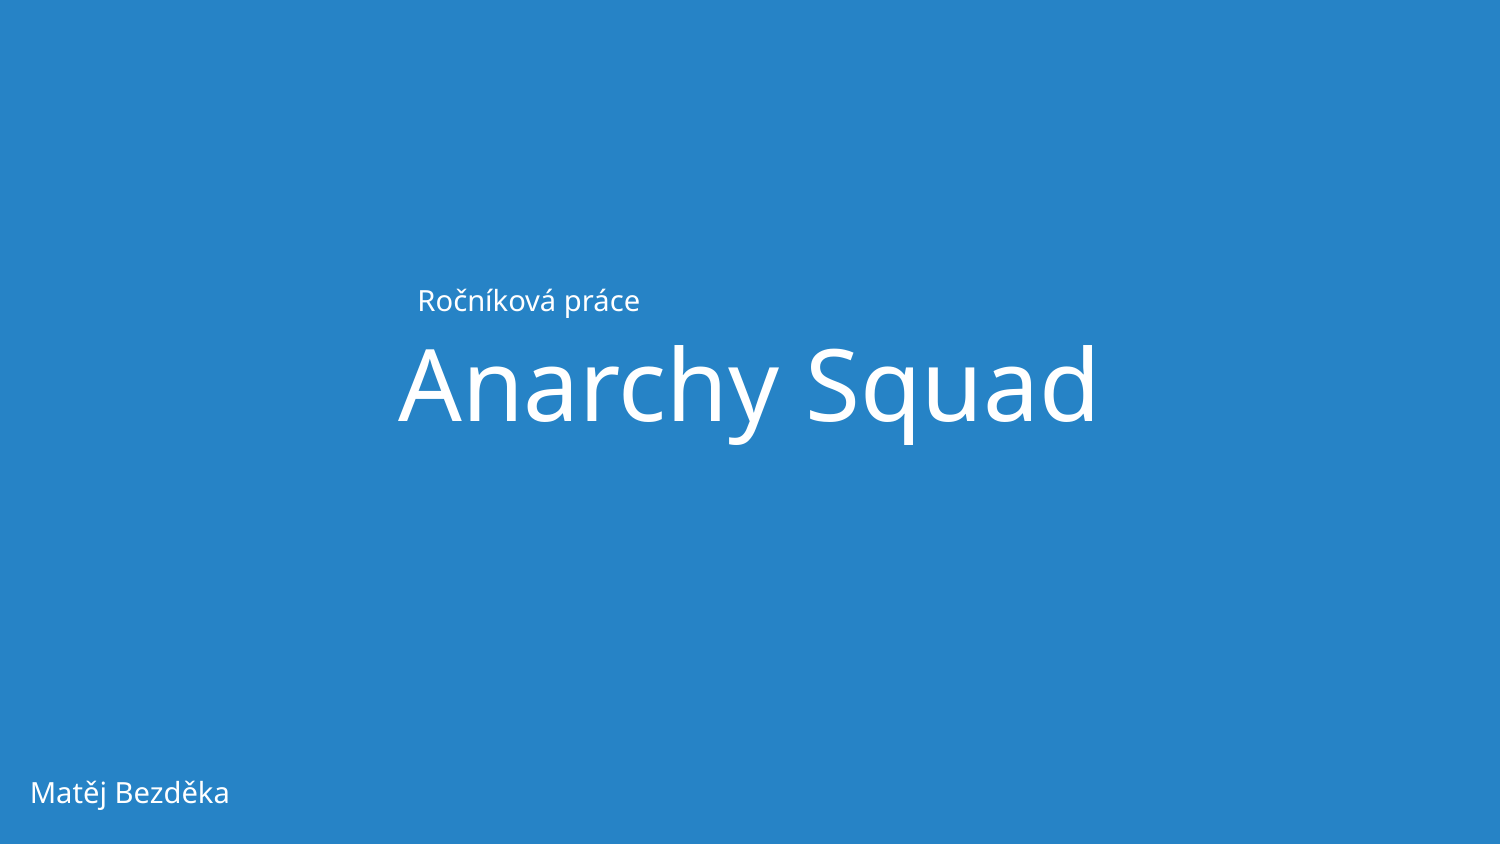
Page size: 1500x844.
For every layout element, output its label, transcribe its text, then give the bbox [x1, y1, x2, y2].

title Anarchy Squad [83, 233, 1417, 529]
text_box Matěj Bezděka [14, 759, 711, 825]
text_box Ročníková práce [402, 267, 1098, 333]
